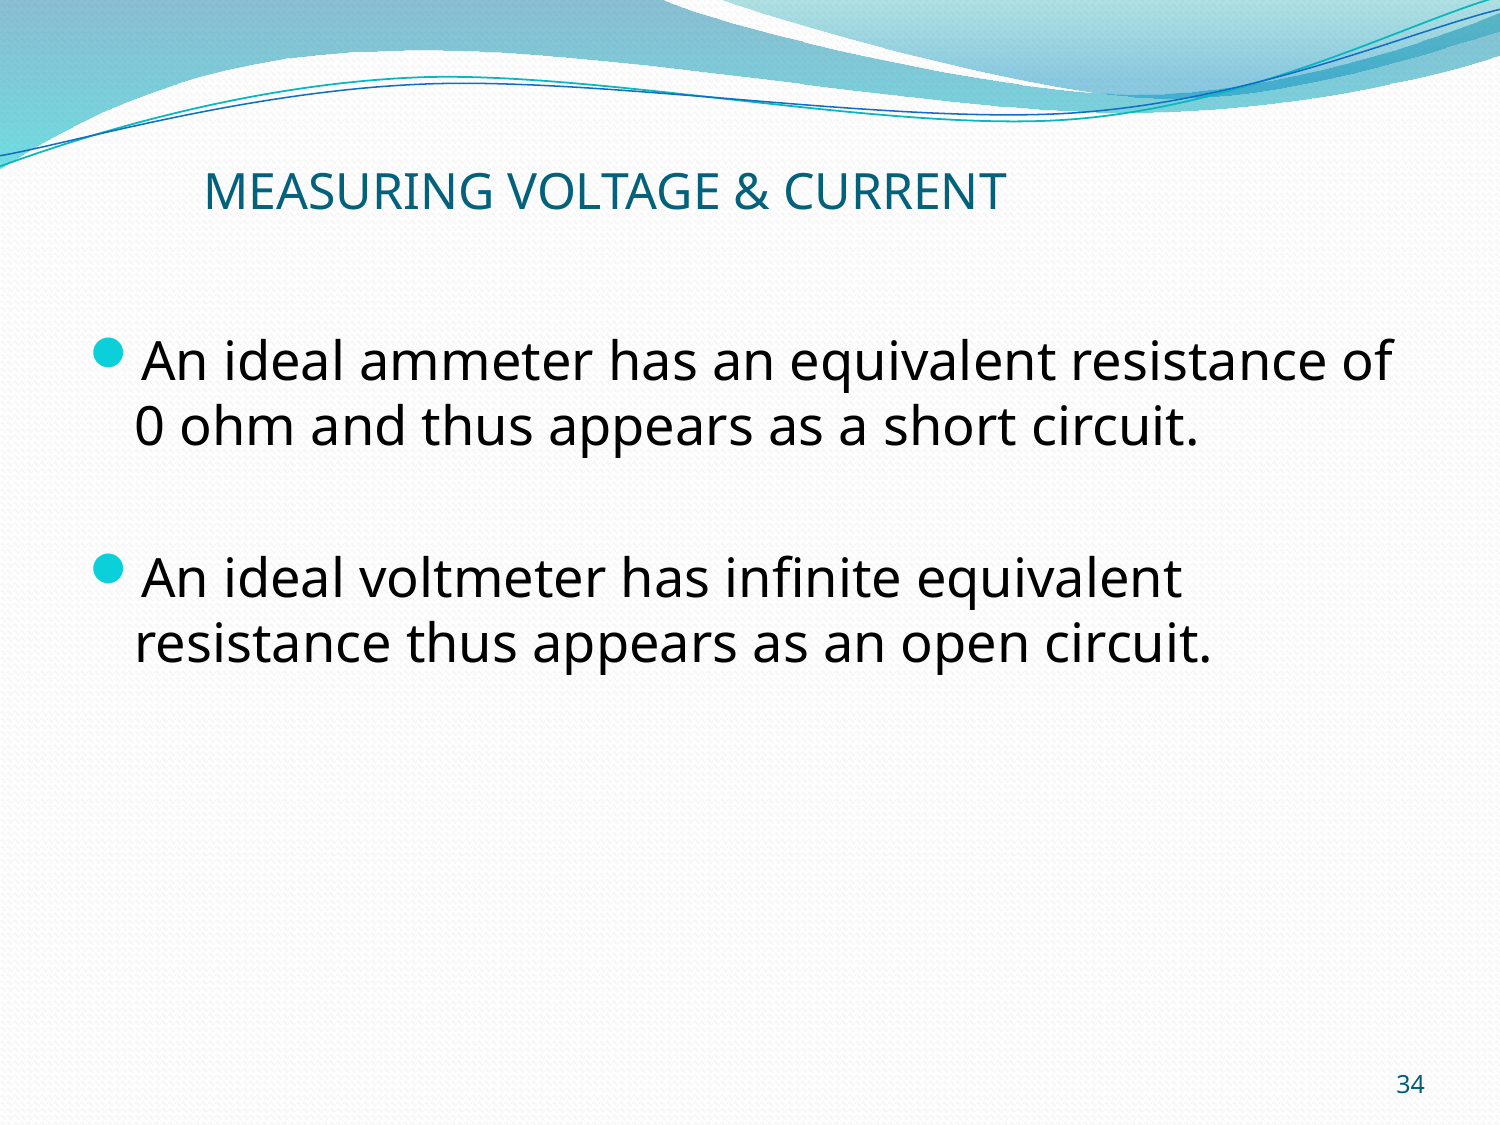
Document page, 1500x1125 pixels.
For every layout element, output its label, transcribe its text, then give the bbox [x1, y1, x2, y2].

title MEASURING VOLTAGE & CURRENT [112, 113, 1404, 220]
list An ideal ammeter has an equivalent resistance of 0 ohm and thus appears as a short circuit. An ideal voltmeter has infinite equivalent resistance thus appears as an open circuit. [75, 243, 1425, 1038]
slide_number 34 [1299, 1042, 1425, 1103]
